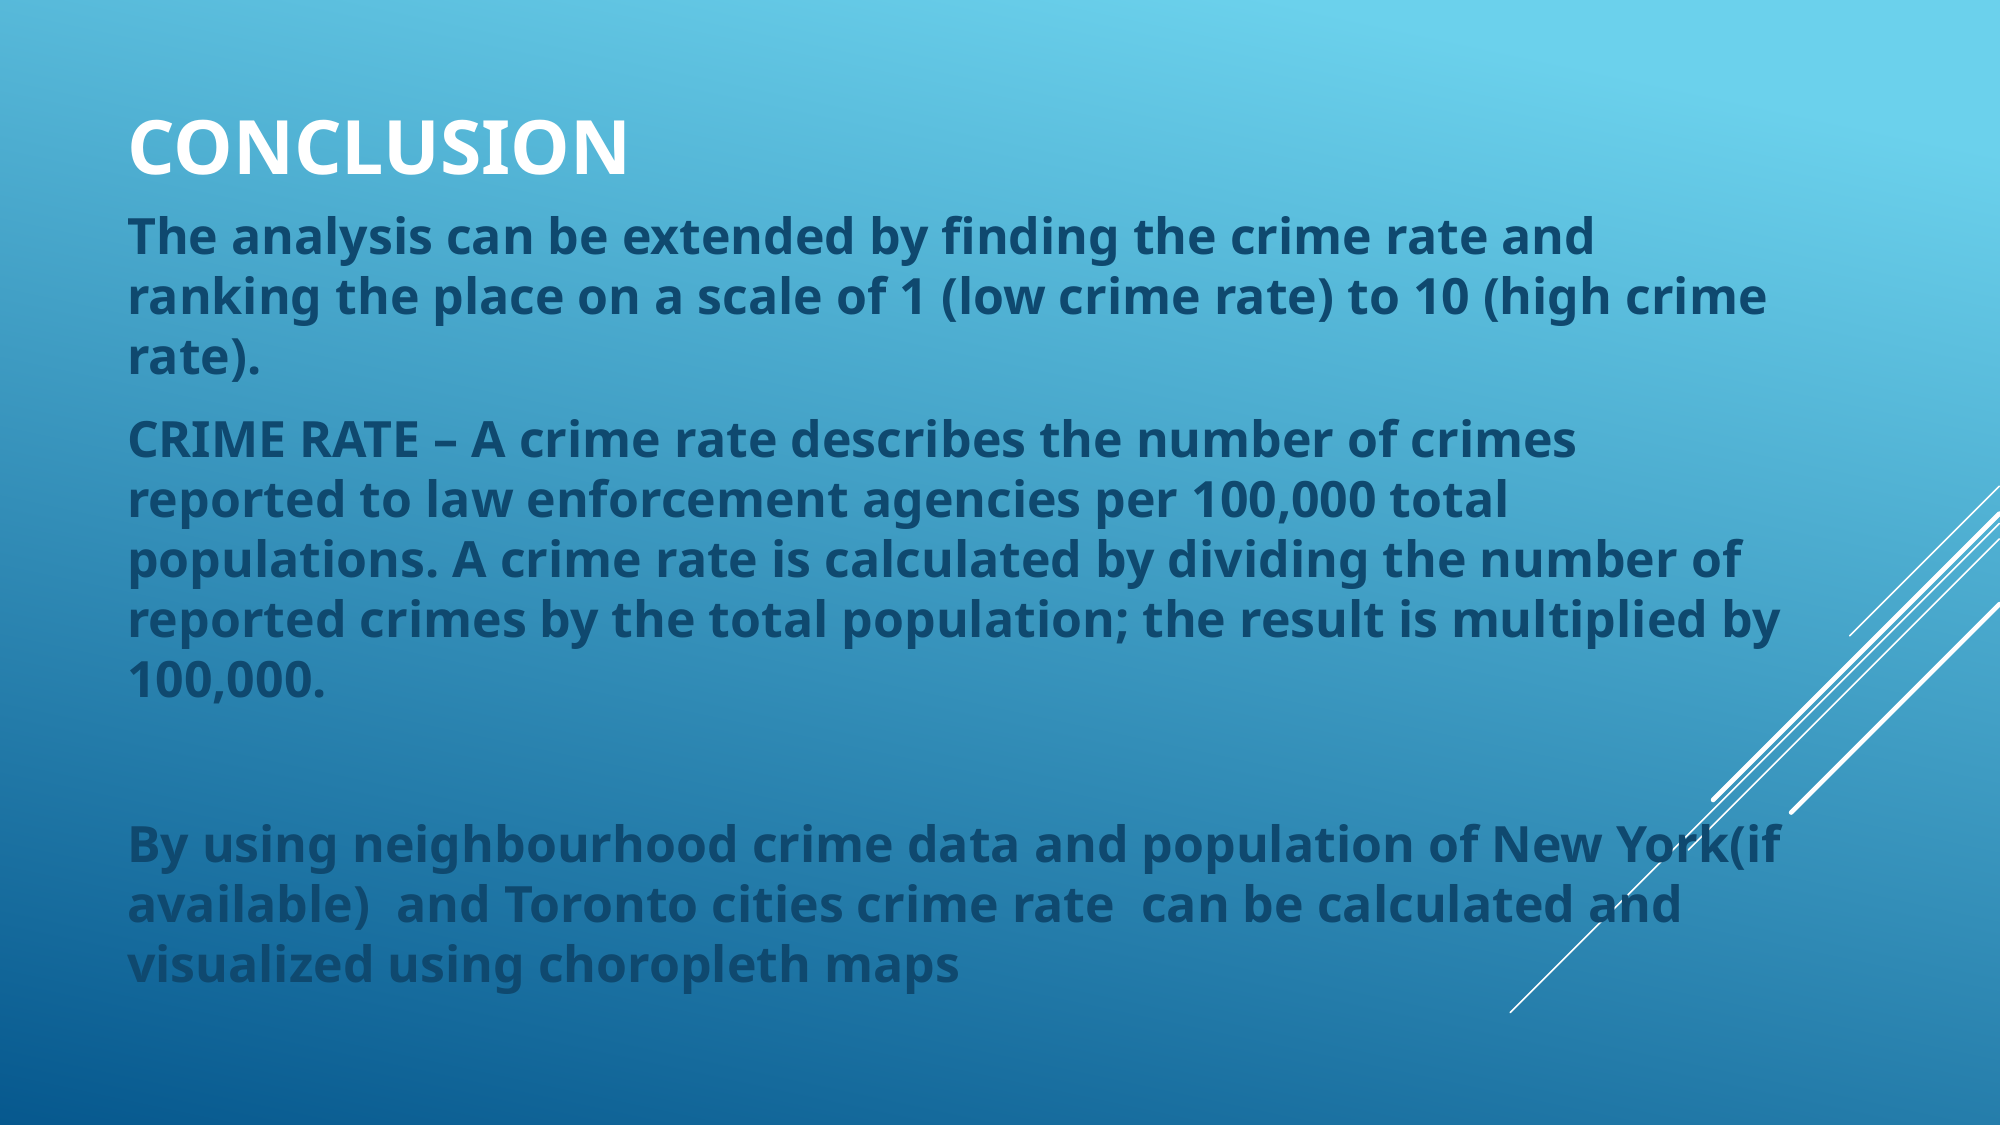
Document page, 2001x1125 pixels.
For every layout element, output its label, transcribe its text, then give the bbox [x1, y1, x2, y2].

list The analysis can be extended by finding the crime rate and ranking the place on a scale of 1 (low crime rate) to 10 (high crime rate). CRIME RATE – A crime rate describes the number of crimes reported to law enforcement agencies per 100,000 total populations. A crime rate is calculated by dividing the number of reported crimes by the total population; the result is multiplied by 100,000. By using neighbourhood crime data and population of New York(if available) and Toronto cities crime rate can be calculated and visualized using choropleth maps [112, 197, 1798, 1040]
title Conclusion [112, 0, 1513, 197]
